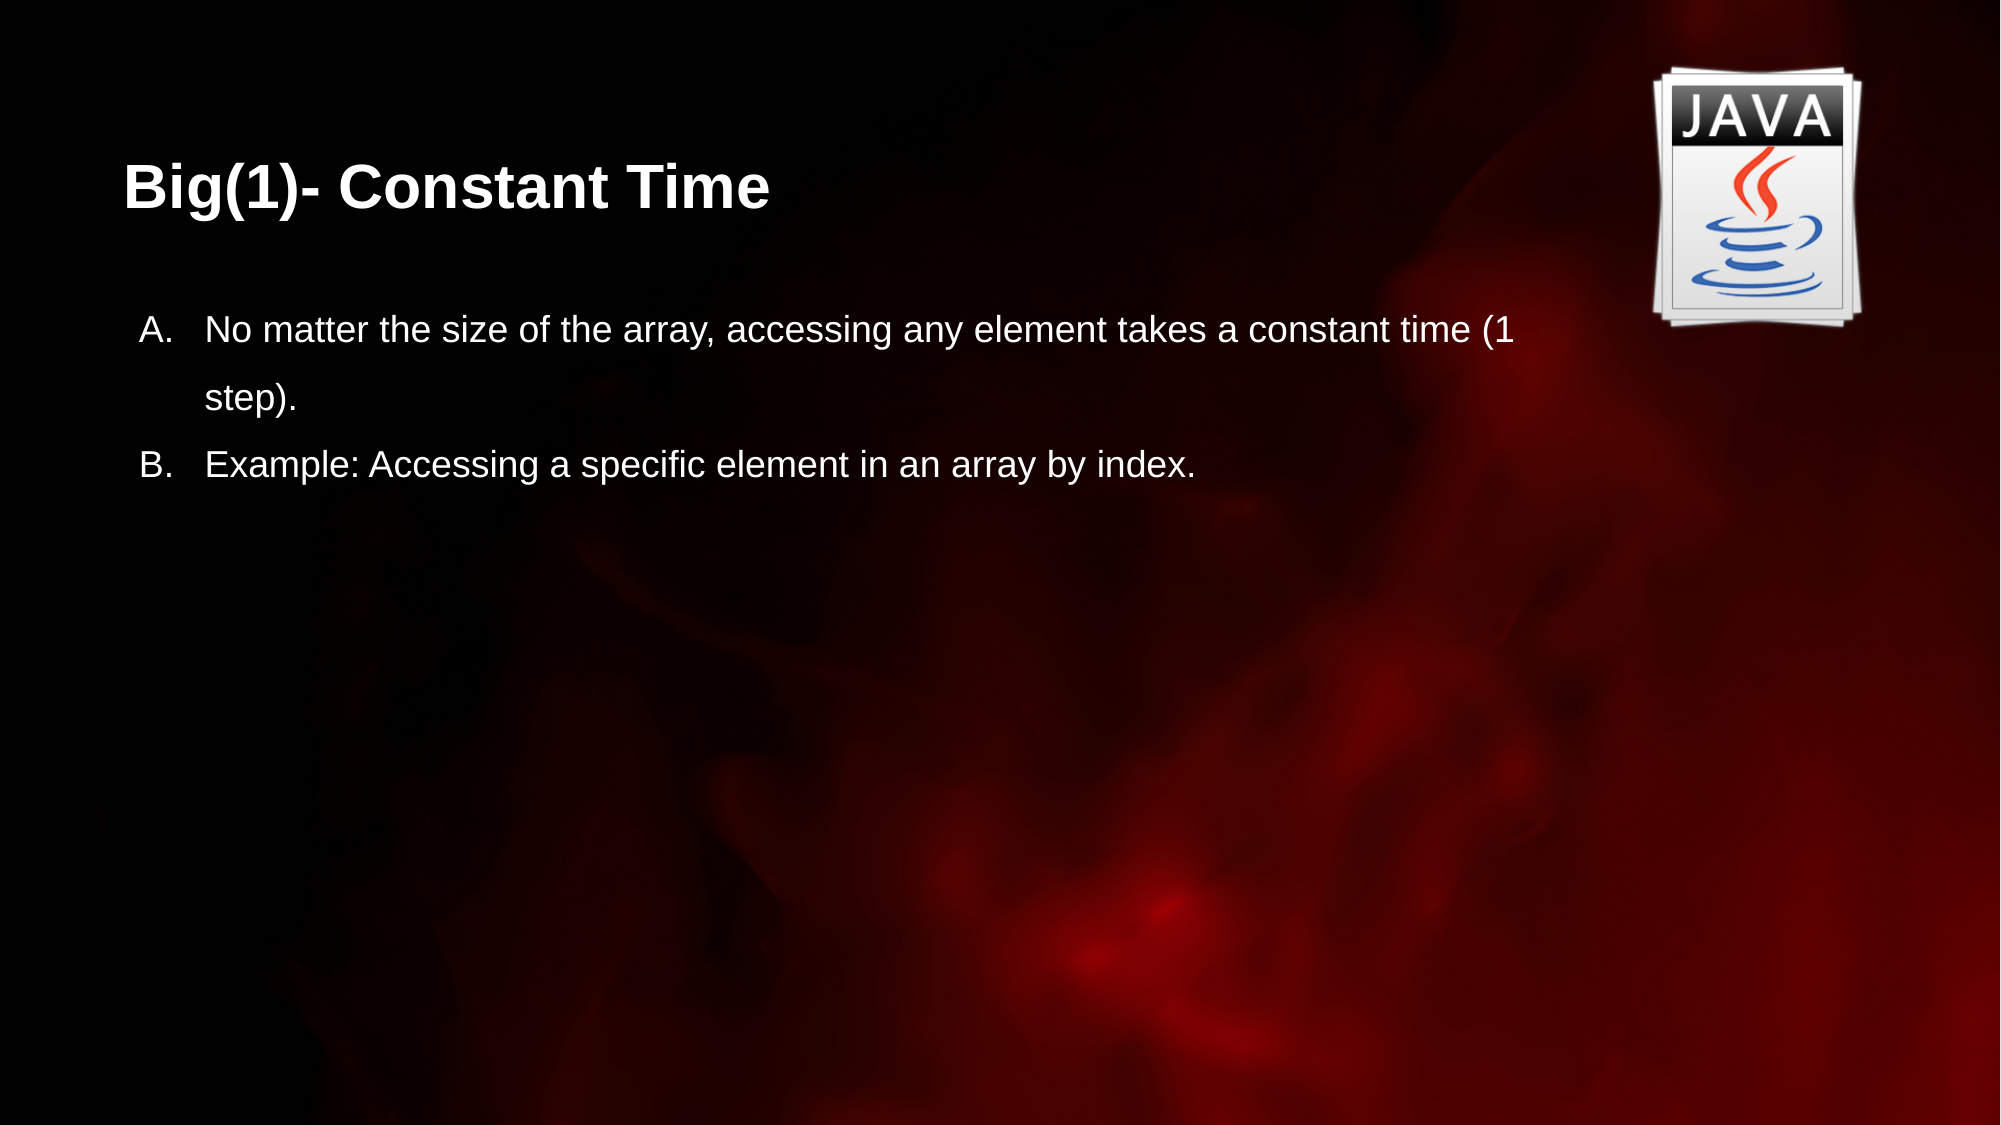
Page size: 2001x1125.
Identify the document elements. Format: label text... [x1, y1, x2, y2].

picture [0, 0, 2001, 1125]
text_box No matter the size of the array, accessing any element takes a constant time (1 step). Example: Accessing a specific element in an array by index. [124, 275, 1625, 493]
text_box Big(1)- Constant Time [109, 138, 1623, 229]
